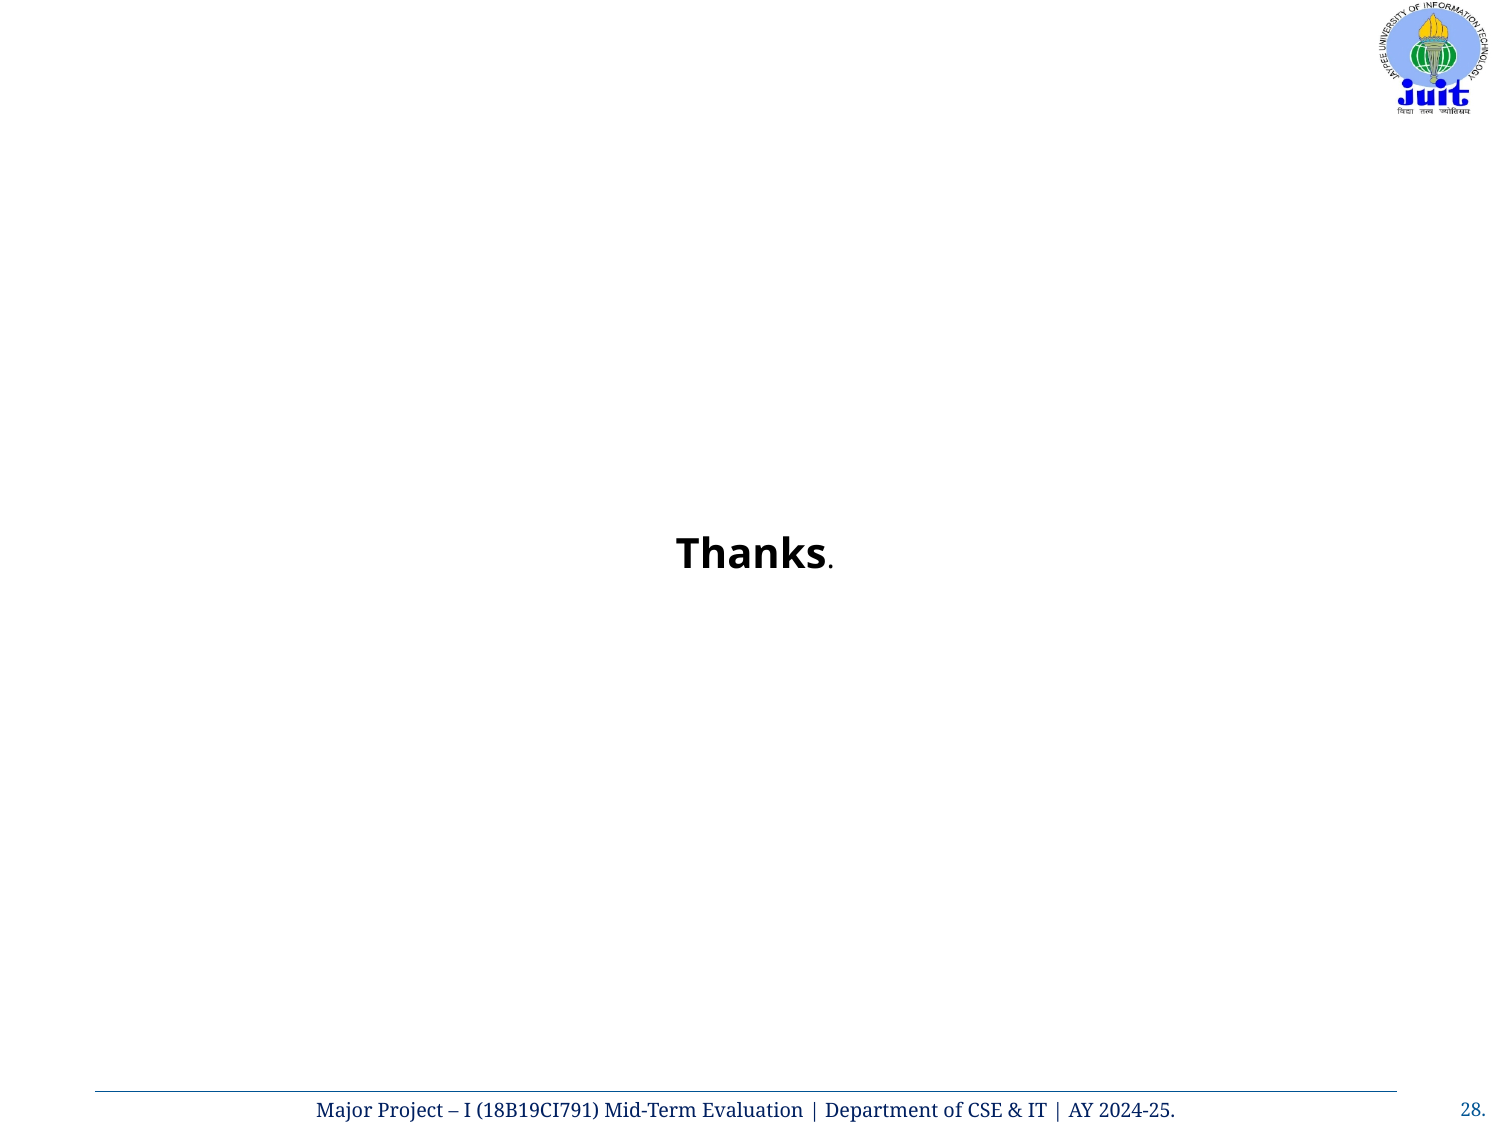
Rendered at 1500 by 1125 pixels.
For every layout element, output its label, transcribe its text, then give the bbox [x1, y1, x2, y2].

picture [1366, 2, 1500, 114]
text_box Thanks. [12, 131, 1482, 1110]
